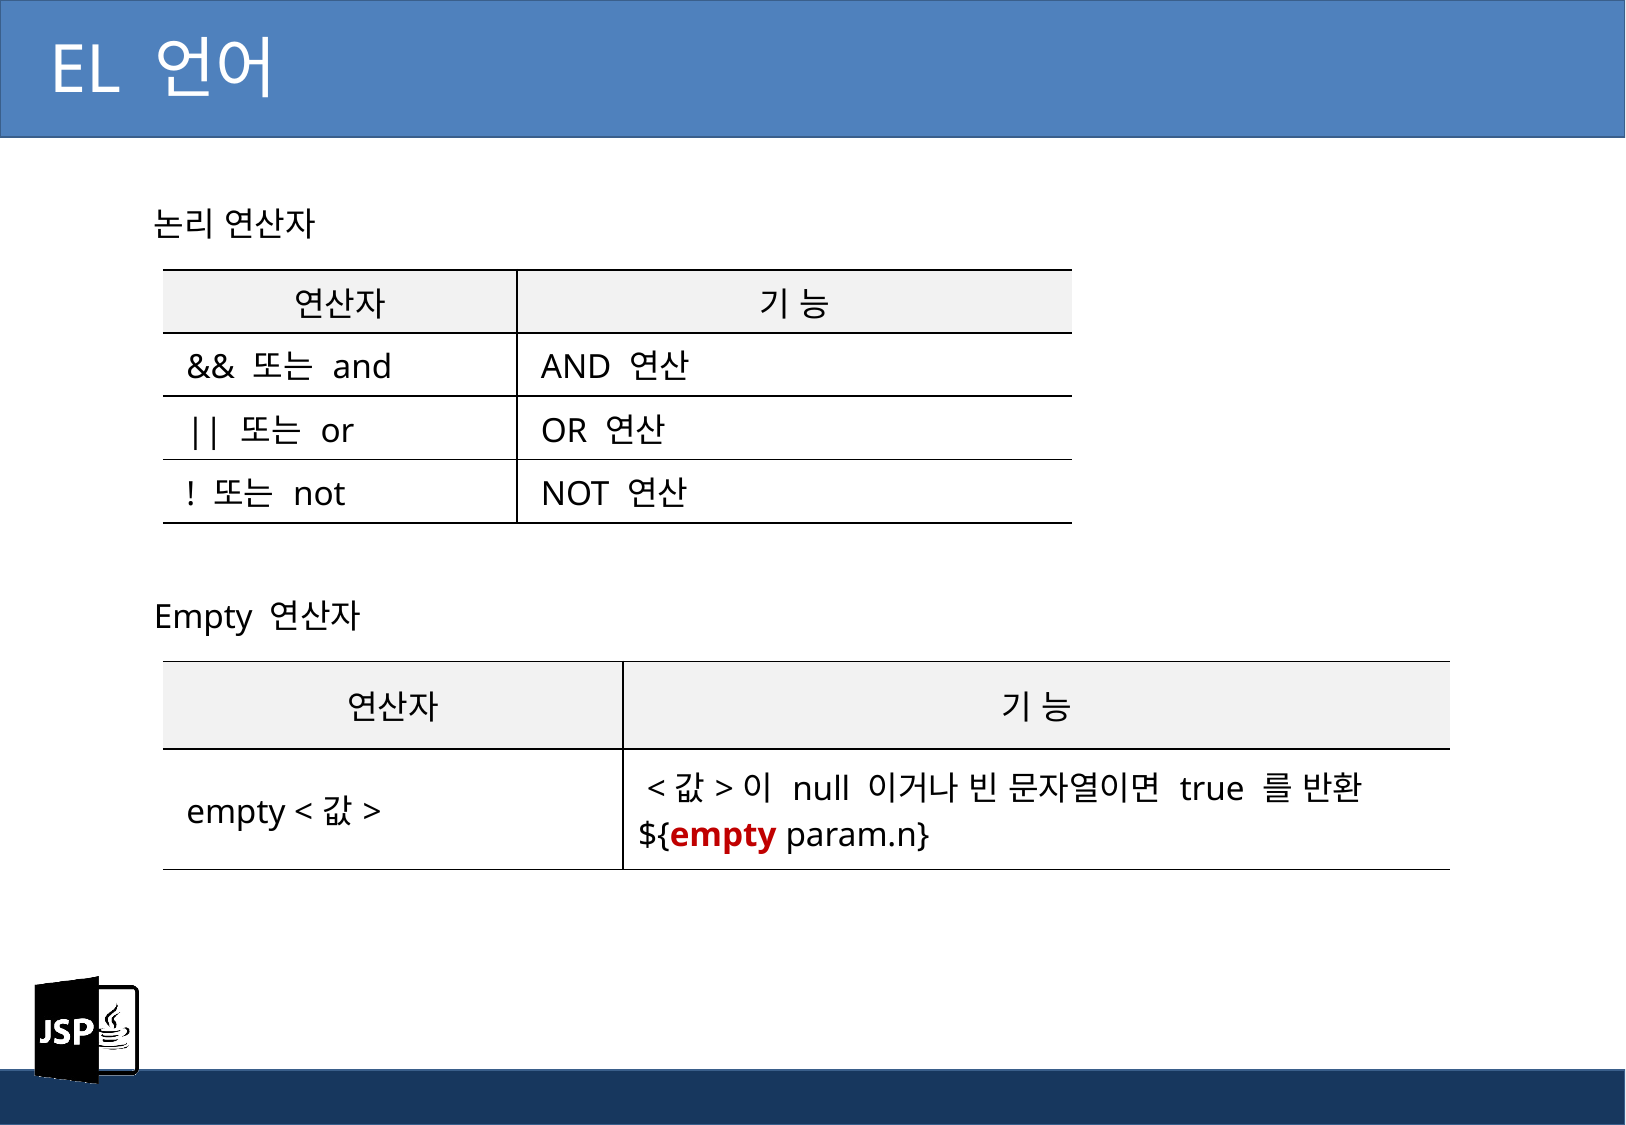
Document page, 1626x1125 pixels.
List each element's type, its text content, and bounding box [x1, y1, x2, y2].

table_cell ! 또는 not [163, 460, 516, 522]
table_header 기 능 [624, 662, 1450, 748]
text_box Empty 연산자 [139, 587, 506, 643]
text_box 논리 연산자 [139, 196, 506, 251]
table_cell AND 연산 [518, 334, 1072, 395]
table_header 기 능 [518, 271, 1072, 332]
text_box EL 언어 [0, 0, 1312, 136]
picture [32, 976, 141, 1084]
table_cell || 또는 or [163, 397, 516, 459]
table_header 연산자 [163, 662, 622, 748]
table_header 연산자 [163, 271, 516, 332]
table_cell OR 연산 [518, 397, 1072, 459]
table_cell empty <값> [163, 750, 622, 869]
table_cell NOT 연산 [518, 460, 1072, 522]
table_cell <값>이 null 이거나 빈 문자열이면 true 를 반환 ${empty param.n} [624, 750, 1450, 869]
table_cell && 또는 and [163, 334, 516, 395]
